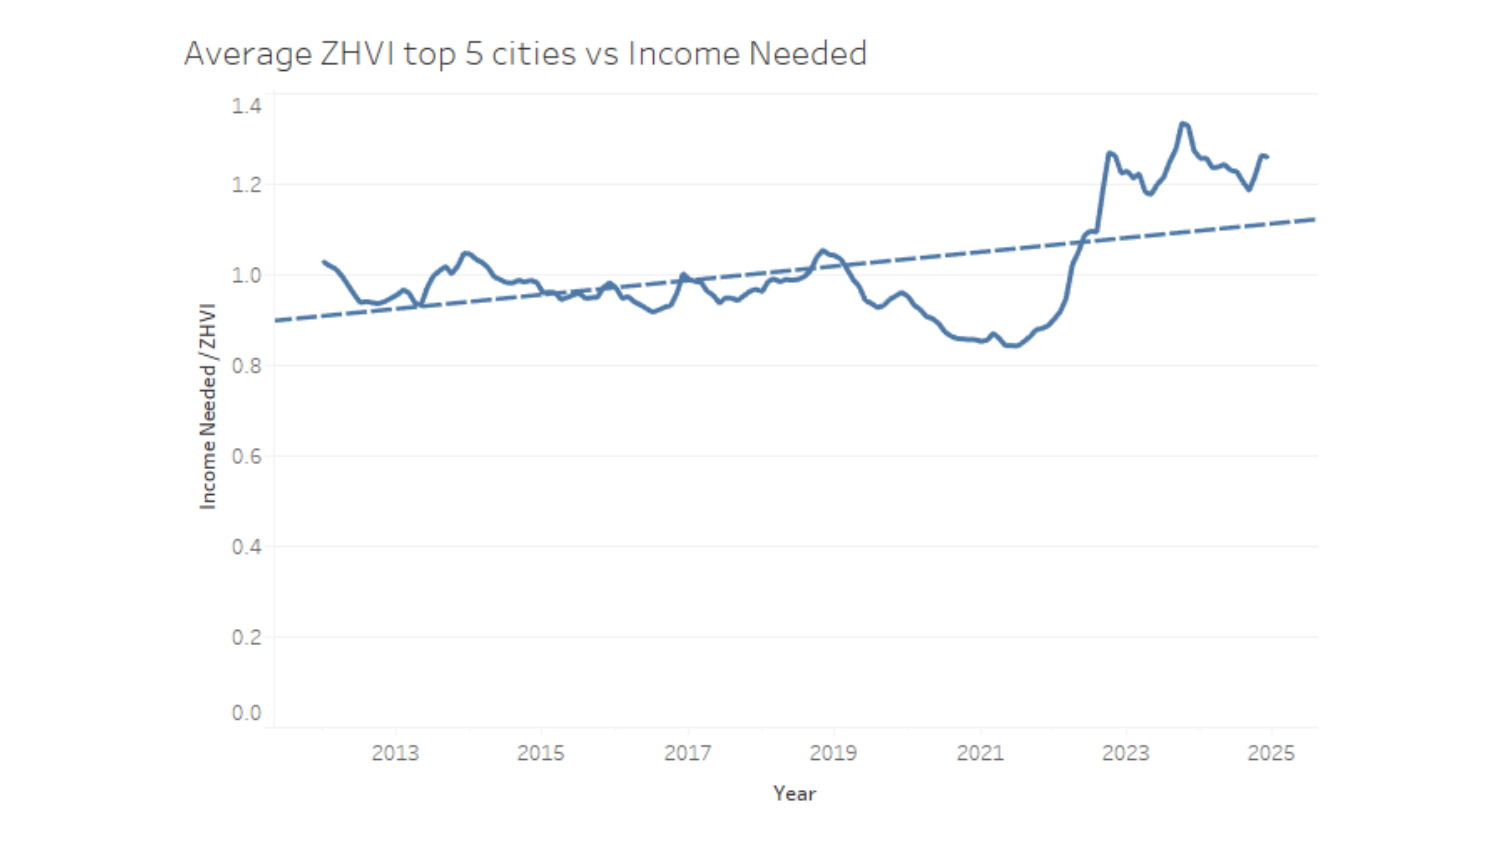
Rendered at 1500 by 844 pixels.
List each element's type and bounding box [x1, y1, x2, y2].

picture [175, 18, 1325, 826]
